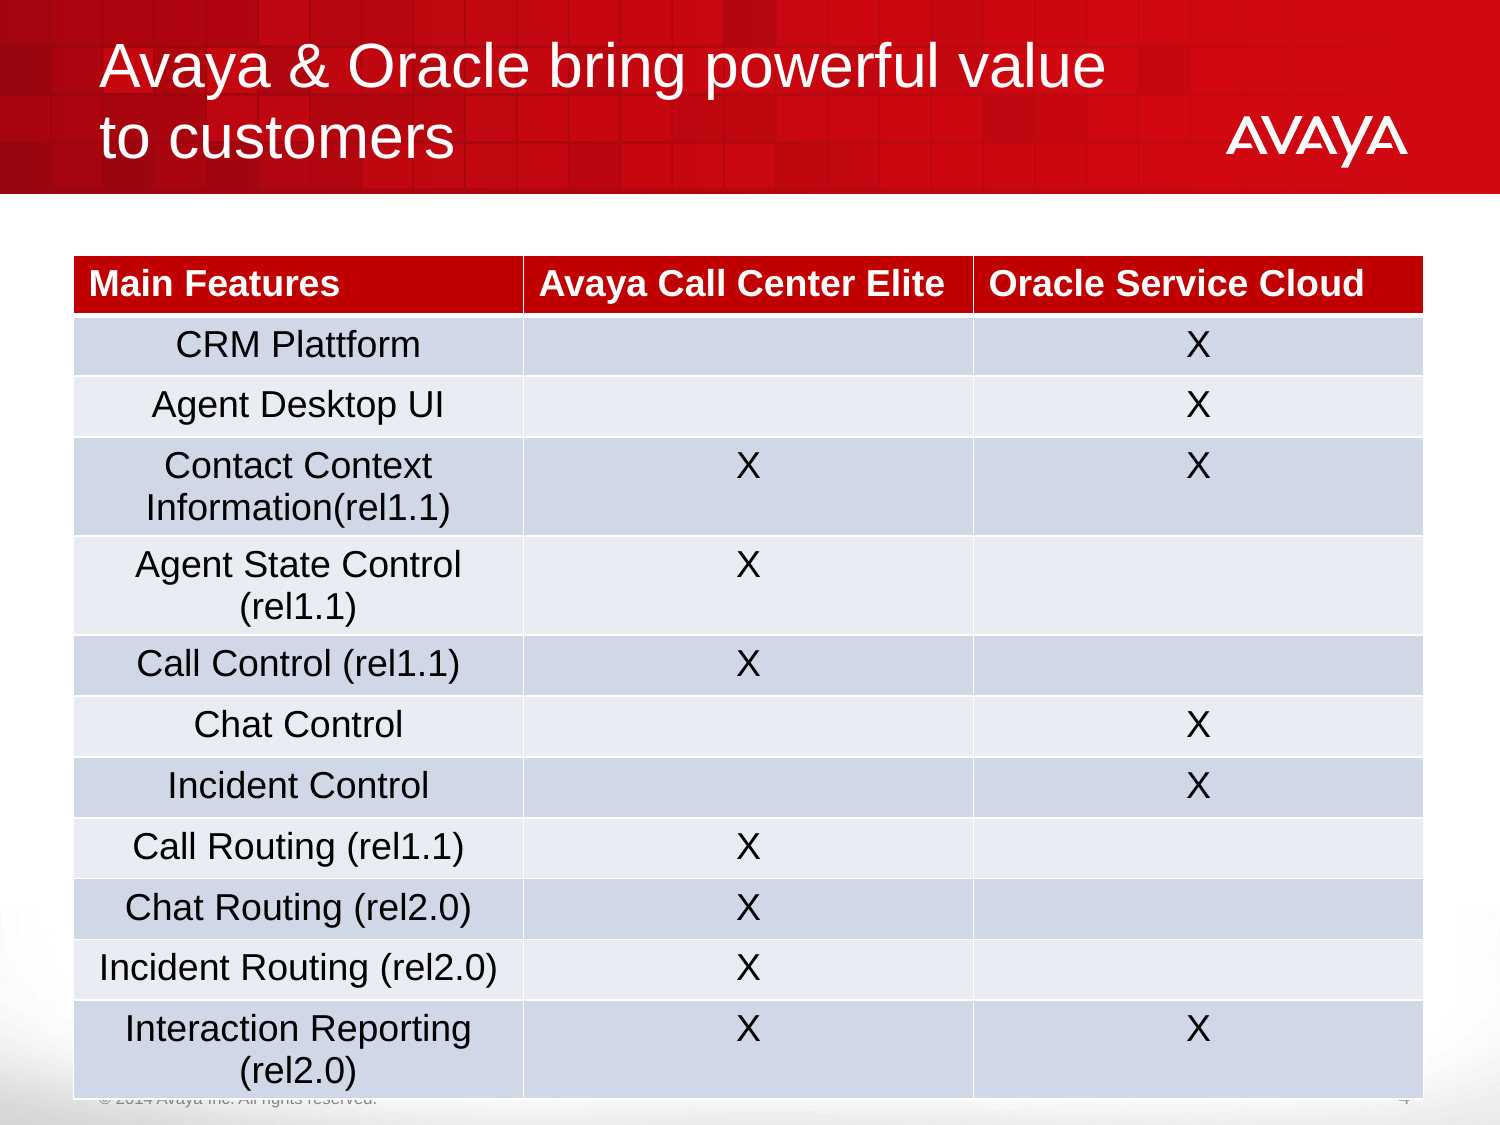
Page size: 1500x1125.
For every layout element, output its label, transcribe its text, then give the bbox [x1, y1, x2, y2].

table_cell [974, 636, 1423, 695]
table_cell Agent Desktop UI [74, 377, 523, 436]
table_cell X [524, 537, 973, 634]
table_cell Call Control (rel1.1) [74, 636, 523, 695]
table_cell [524, 697, 973, 756]
table_cell X [974, 318, 1423, 375]
table_cell [974, 940, 1423, 999]
table_header Oracle Service Cloud [974, 256, 1423, 313]
table_cell CRM Plattform [74, 318, 523, 375]
table_cell X [974, 697, 1423, 756]
table_cell X [974, 1001, 1423, 1098]
table_cell X [524, 879, 973, 939]
picture [0, 906, 1500, 1125]
table_cell [974, 537, 1423, 634]
table_header Main Features [74, 256, 523, 313]
table_cell [524, 377, 973, 436]
table_cell Agent State Control (rel1.1) [74, 537, 523, 634]
table_cell Interaction Reporting (rel2.0) [74, 1001, 523, 1098]
table_cell Chat Control [74, 697, 523, 756]
table_cell [974, 879, 1423, 939]
table_cell Call Routing (rel1.1) [74, 819, 523, 878]
slide_number 4 [1074, 1075, 1426, 1117]
table_cell X [524, 819, 973, 878]
table_cell Incident Routing (rel2.0) [74, 940, 523, 999]
table_cell X [524, 1001, 973, 1098]
table_cell X [524, 438, 973, 535]
table_cell X [974, 377, 1423, 436]
table_cell X [974, 438, 1423, 535]
table_cell X [974, 758, 1423, 817]
table_cell X [524, 636, 973, 695]
table_header Avaya Call Center Elite [524, 256, 973, 313]
table_cell Contact Context Information(rel1.1) [74, 438, 523, 535]
table_cell [974, 819, 1423, 878]
table_cell Incident Control [74, 758, 523, 817]
table_cell Chat Routing (rel2.0) [74, 879, 523, 939]
title Avaya & Oracle bring powerful value to customers [83, 44, 1185, 181]
table_cell [524, 318, 973, 375]
table_cell [524, 758, 973, 817]
table_cell X [524, 940, 973, 999]
